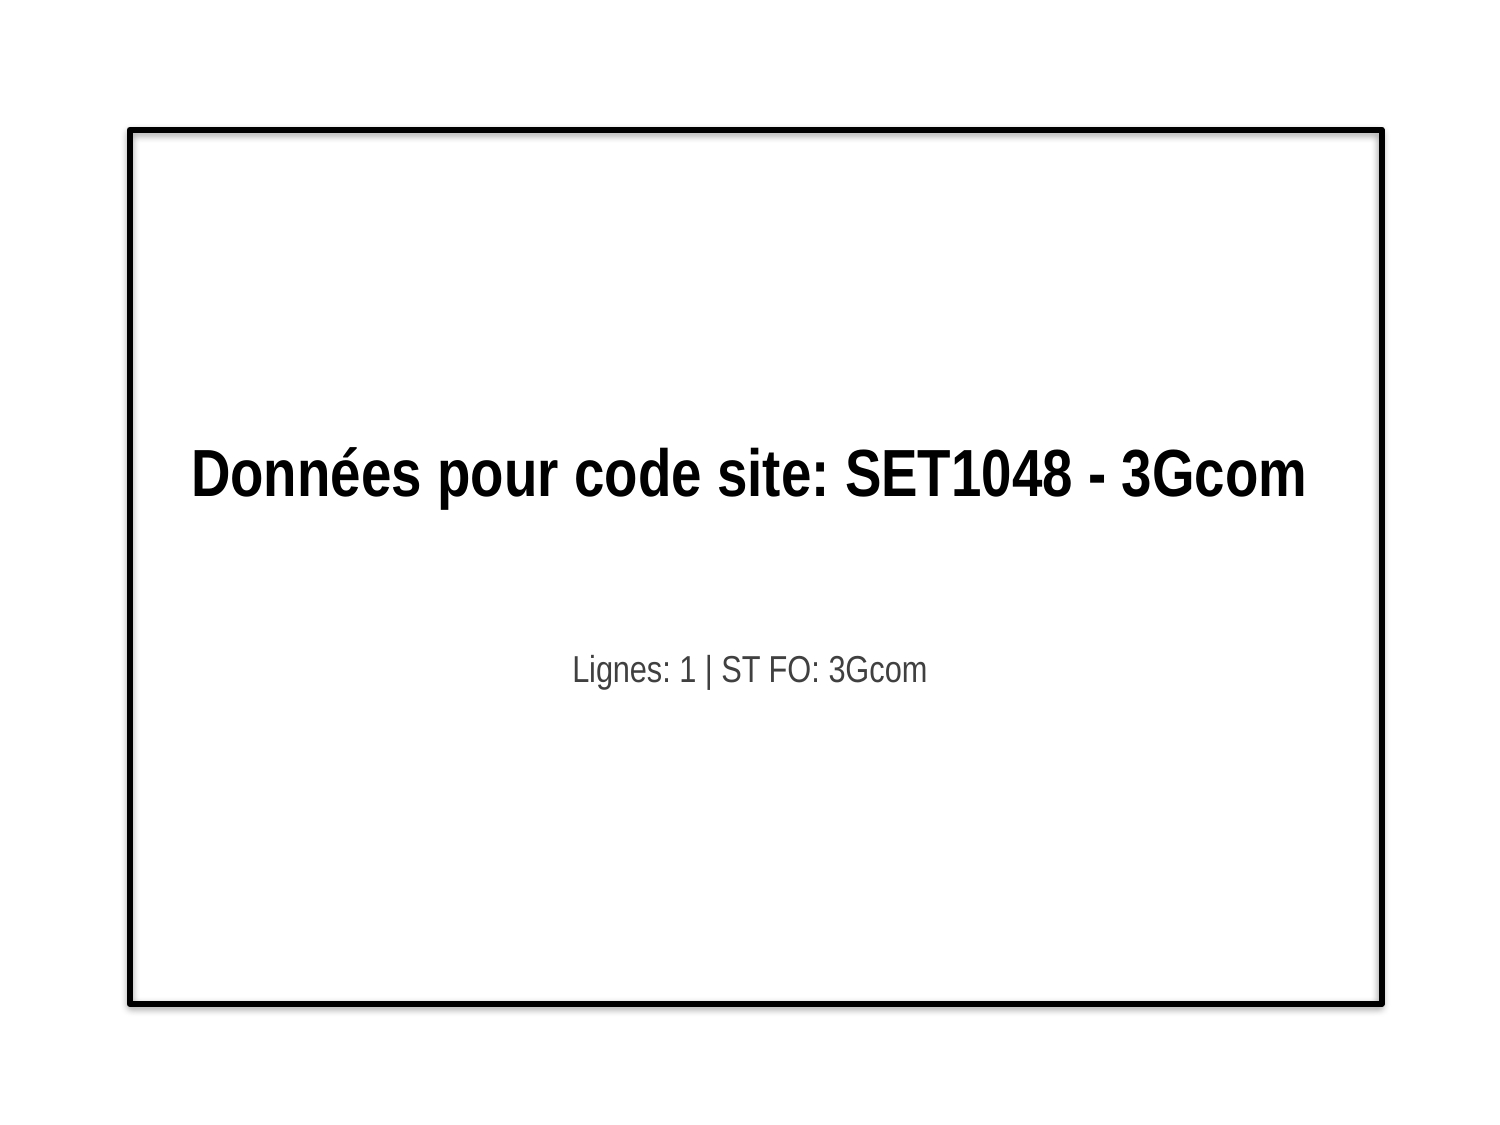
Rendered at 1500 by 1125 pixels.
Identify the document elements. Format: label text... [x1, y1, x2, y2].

title Données pour code site: SET1048 - 3Gcom [112, 349, 1388, 591]
text_box [129, 591, 1383, 1005]
subtitle Lignes: 1 | ST FO: 3Gcom [225, 637, 1275, 925]
text_box [129, 129, 1383, 349]
